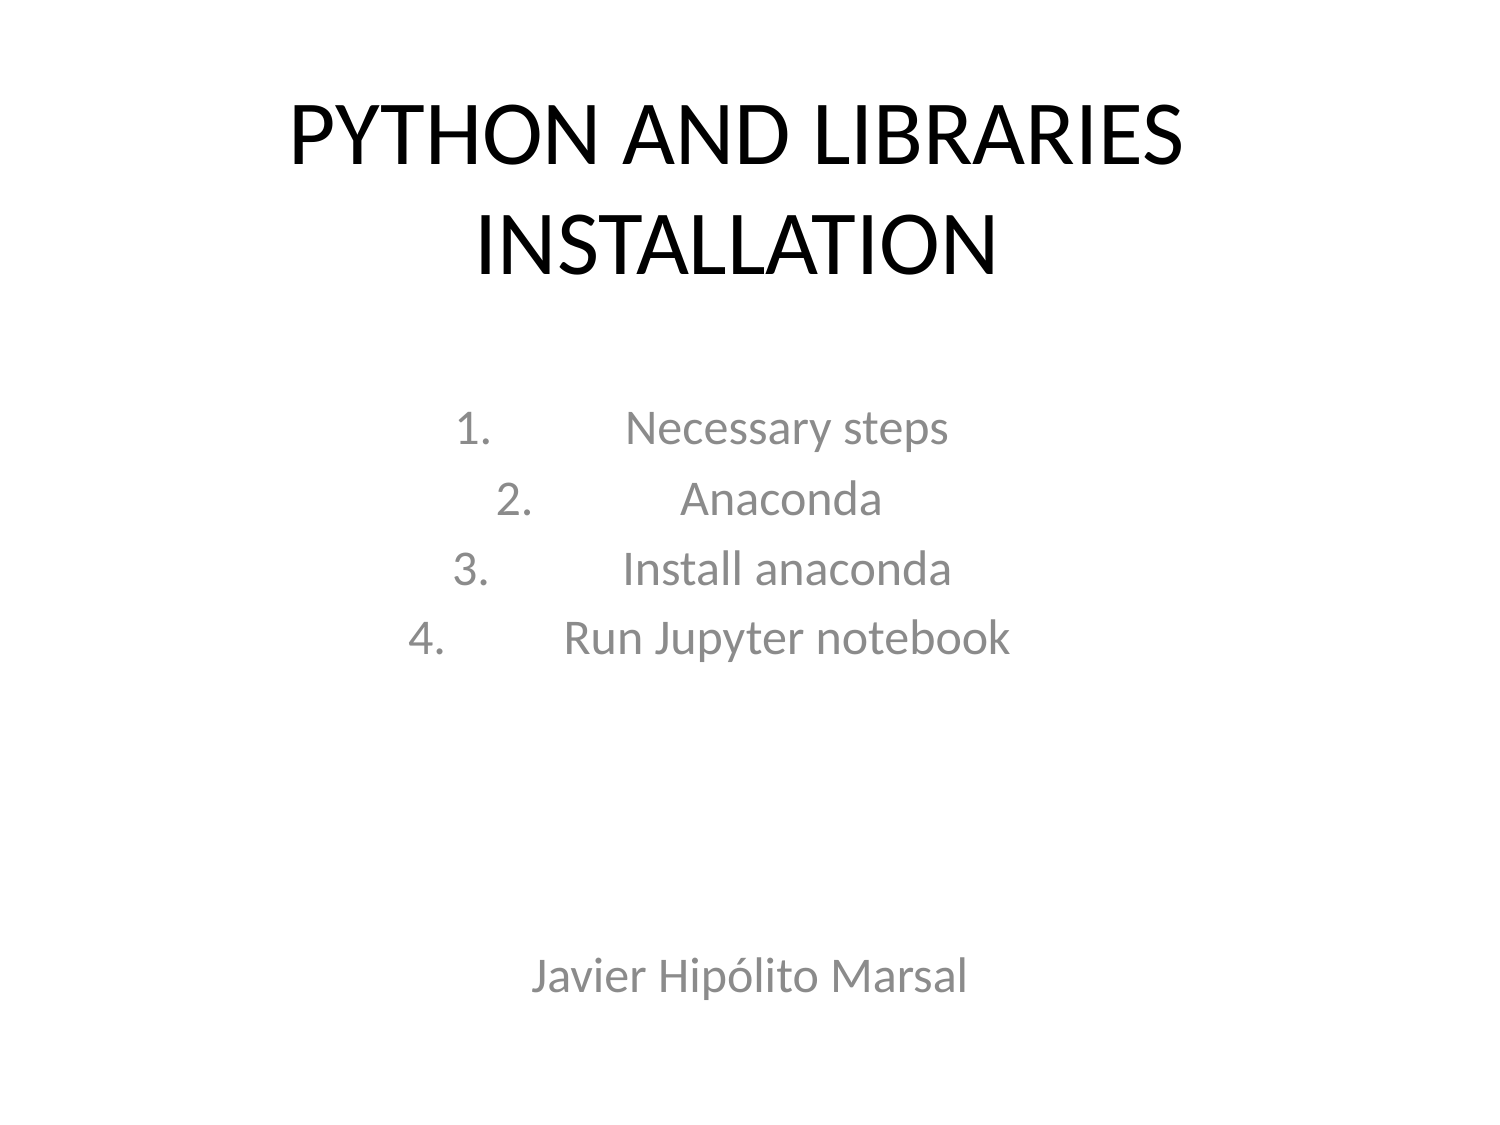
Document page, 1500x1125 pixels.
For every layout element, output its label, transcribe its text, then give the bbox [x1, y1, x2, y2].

text_box Javier Hipólito Marsal [224, 935, 1275, 1035]
subtitle Necessary steps Anaconda Install anaconda Run Jupyter notebook [225, 387, 1275, 675]
title PYTHON AND LIBRARIES INSTALLATION [99, 62, 1375, 304]
